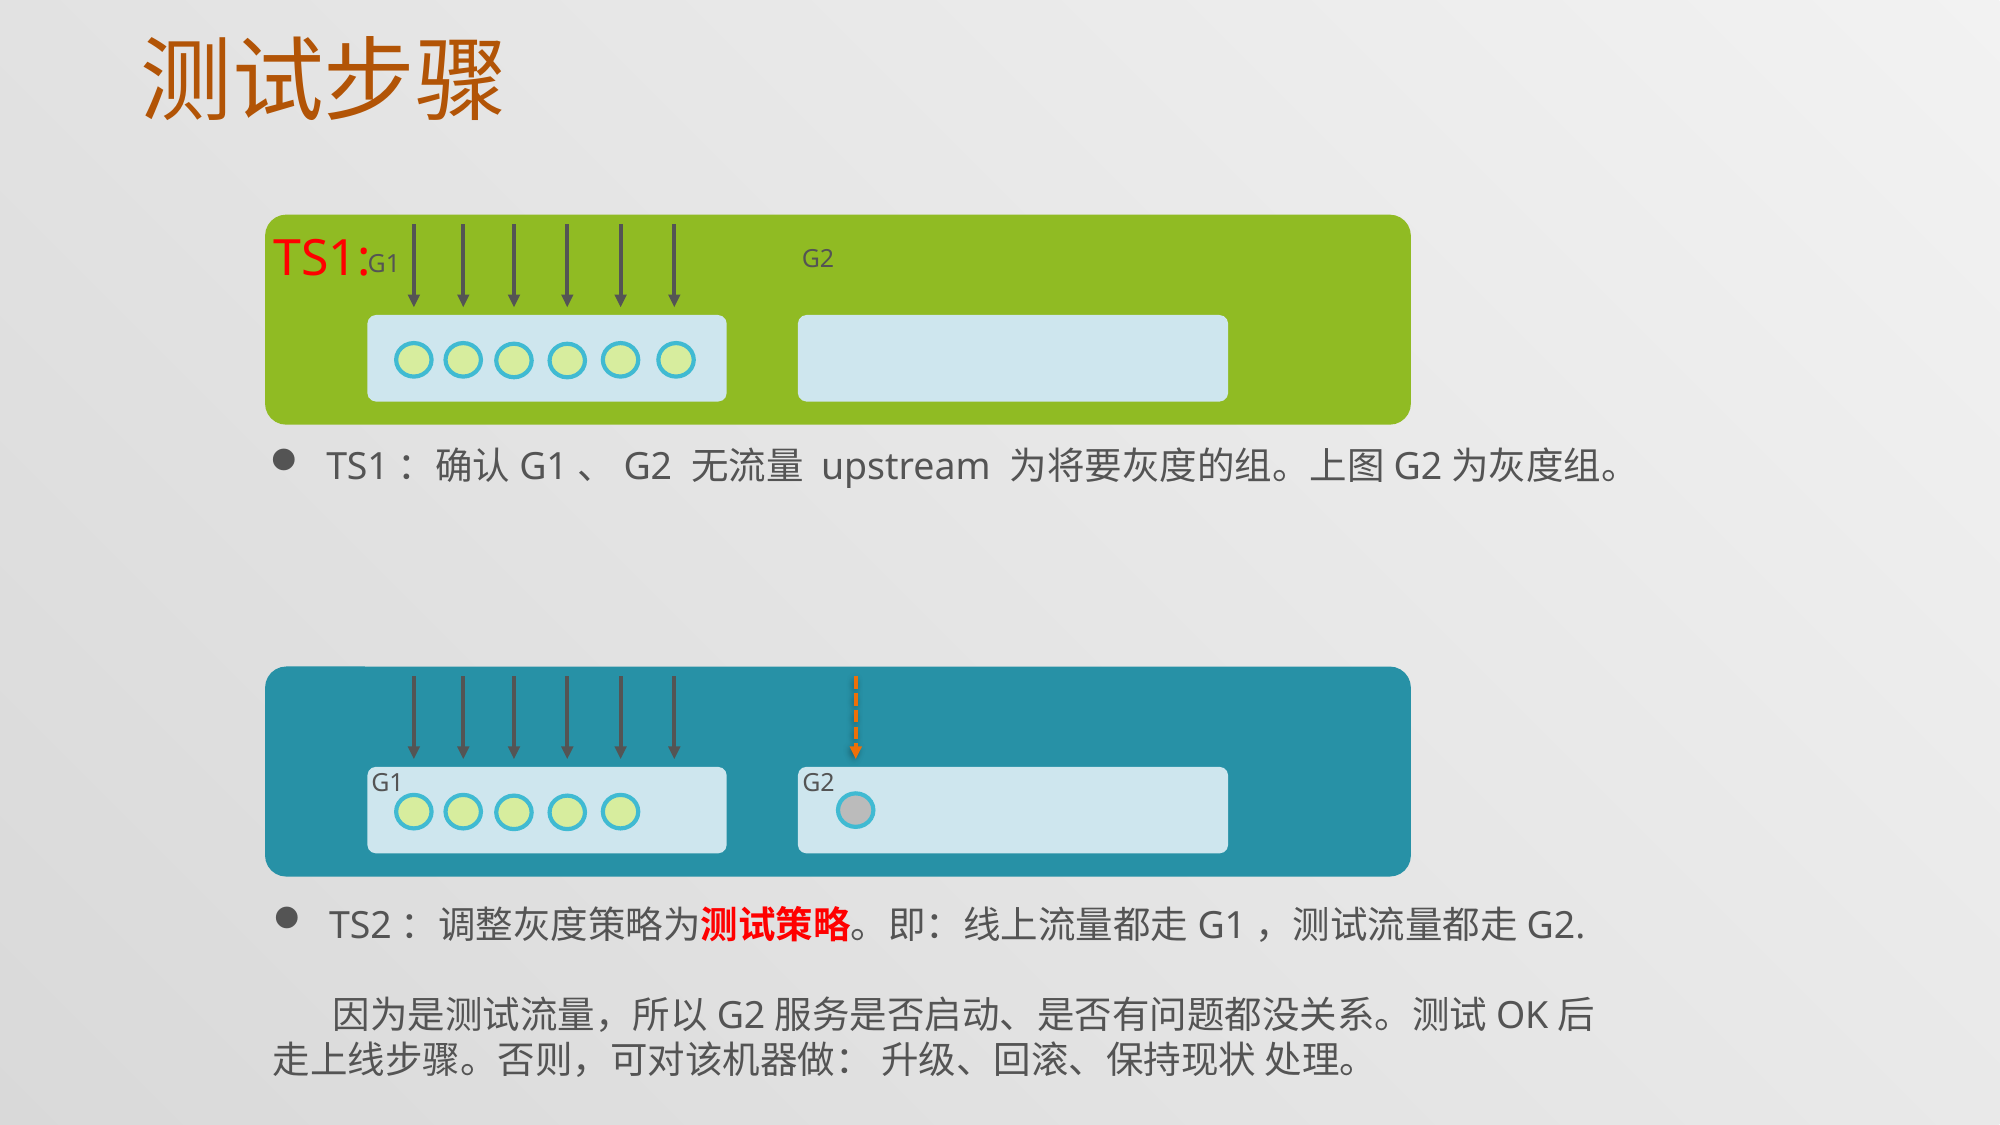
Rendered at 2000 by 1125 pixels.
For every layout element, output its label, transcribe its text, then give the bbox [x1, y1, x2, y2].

text_box TS2：调整灰度策略为测试策略。即：线上流量都走G1，测试流量都走G2. 因为是测试流量，所以G2服务是否启动、是否有问题都没关系。测试OK后走上线步骤。否则，可对该机器做： 升级、回滚、保持现状 处理。 [258, 893, 1614, 1088]
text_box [264, 666, 1412, 877]
text_box TS1：确认G1、G2 无流量 upstream 为将要灰度的组。上图G2为灰度组。 [255, 434, 1659, 495]
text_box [262, 214, 1412, 425]
title 测试步骤 [125, 16, 1726, 142]
